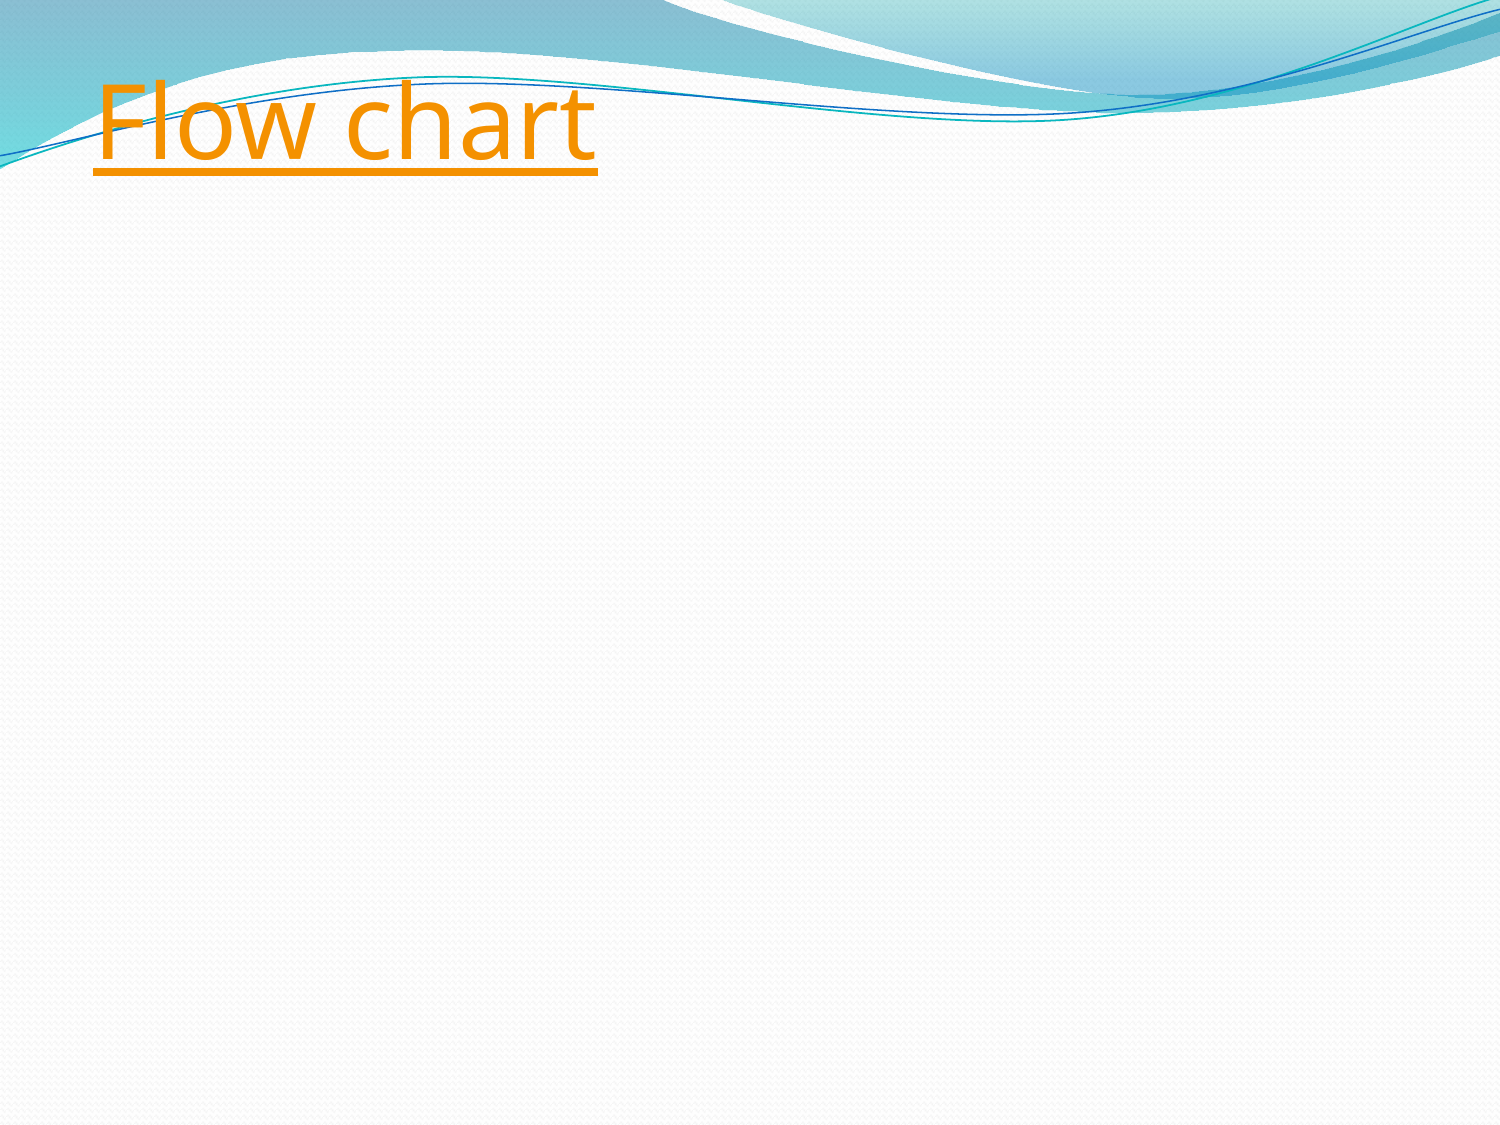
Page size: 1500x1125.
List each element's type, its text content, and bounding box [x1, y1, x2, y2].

title Flow chart [93, 10, 1444, 198]
